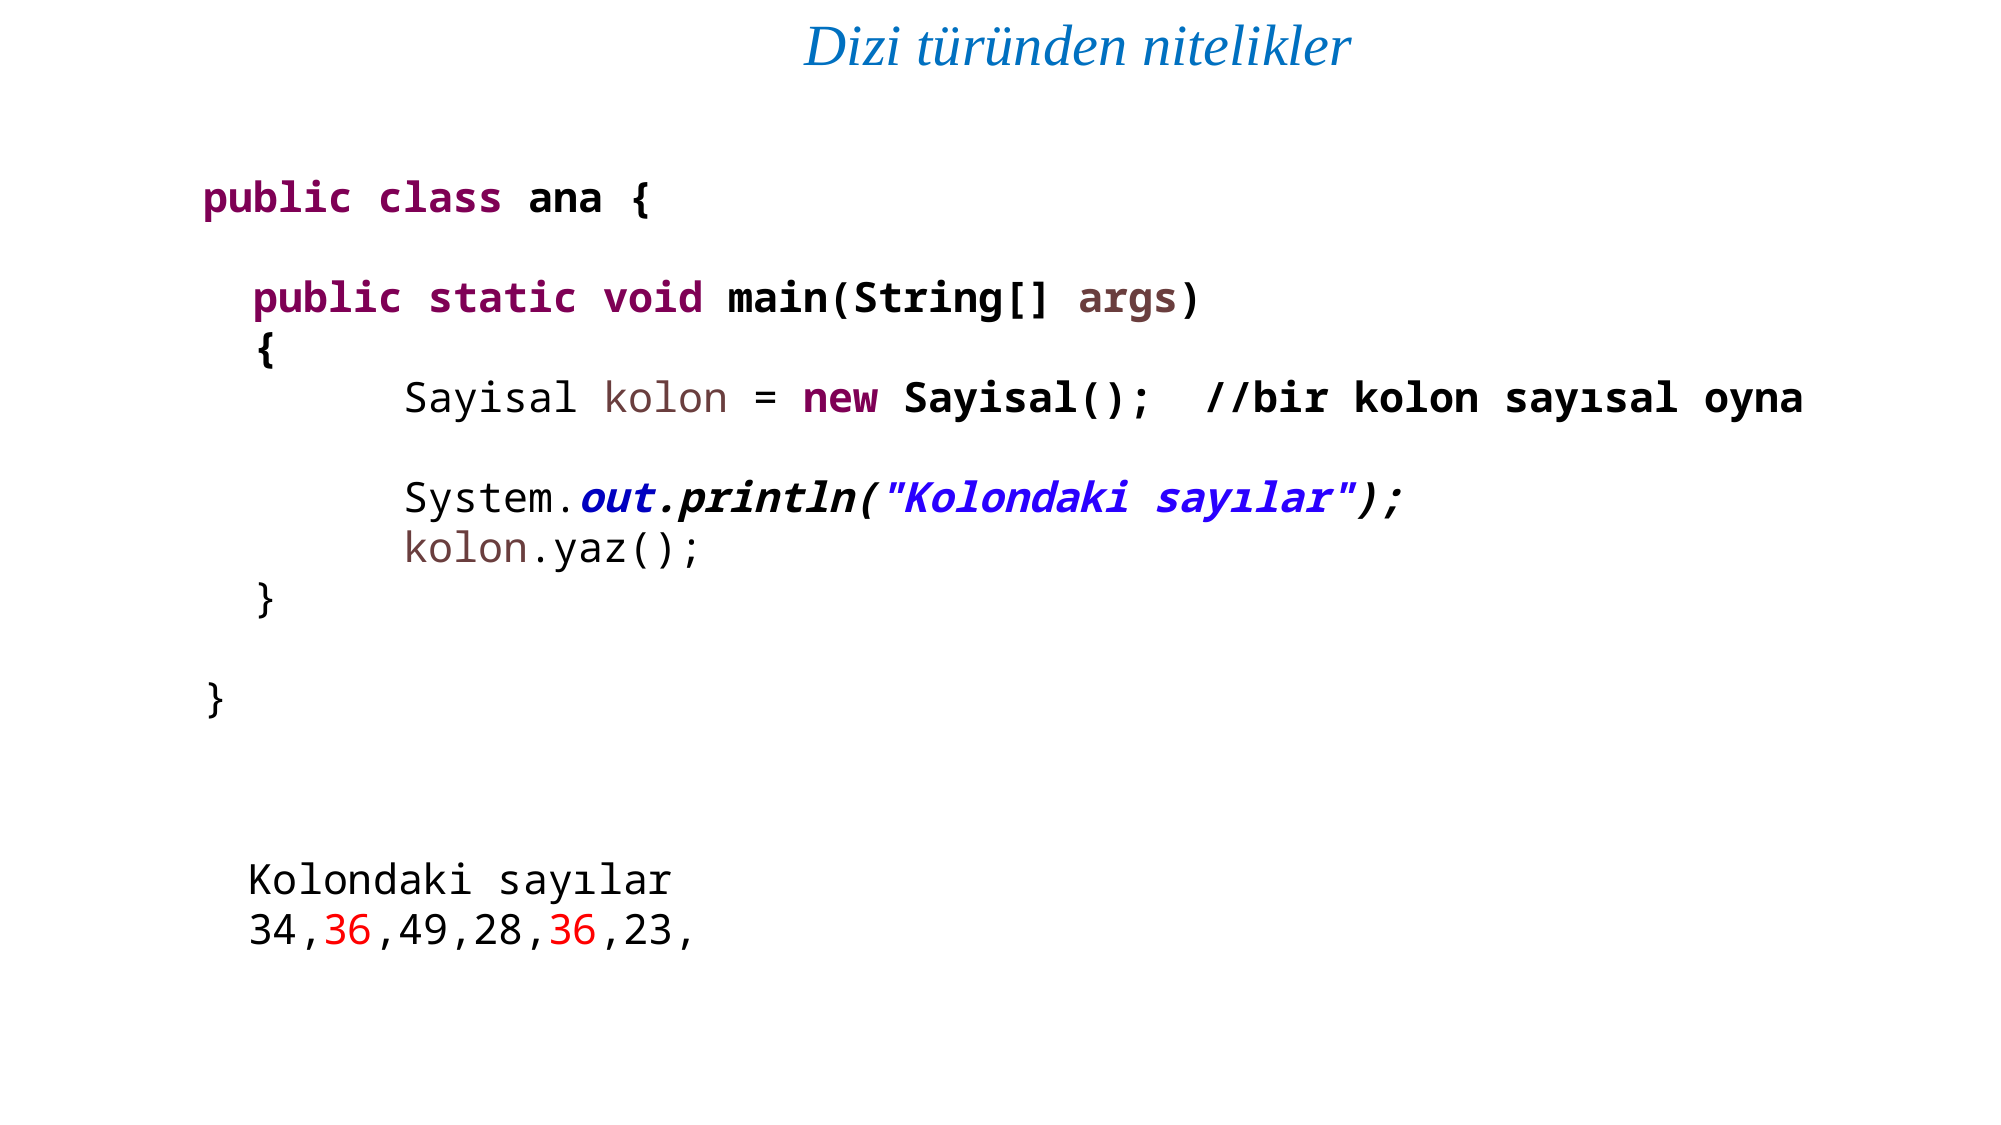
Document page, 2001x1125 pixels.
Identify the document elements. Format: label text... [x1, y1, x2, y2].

text_box Kolondaki sayılar 34,36,49,28,36,23, [233, 845, 1234, 960]
text_box public class ana { public static void main(String[] args) { Sayisal kolon = new Sayisal(); //bir kolon sayısal oyna System.out.println("Kolondaki sayılar"); kolon.yaz(); } } [188, 163, 1832, 729]
text_box Dizi türünden nitelikler [790, 0, 1368, 85]
